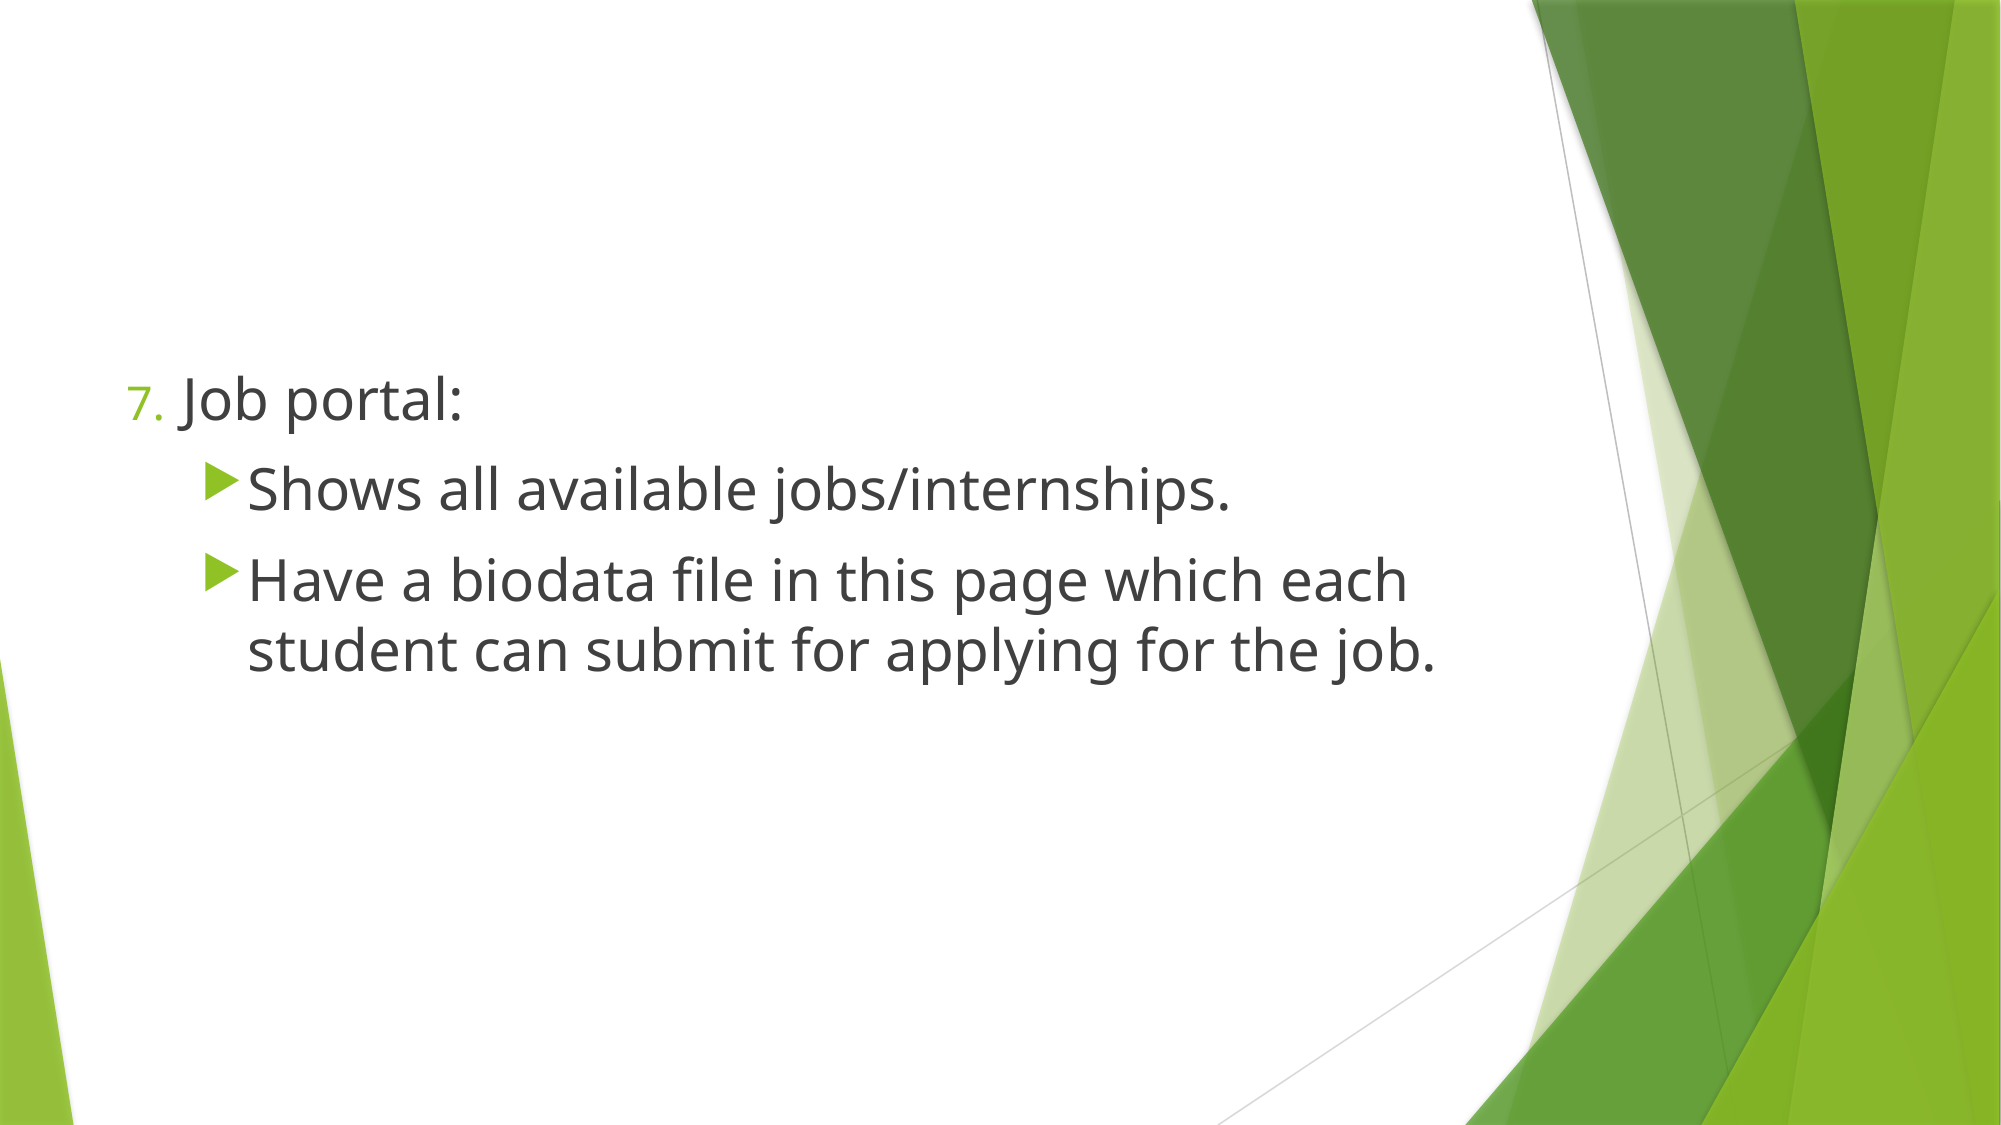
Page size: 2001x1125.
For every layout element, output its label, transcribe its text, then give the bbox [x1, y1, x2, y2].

list Job portal: Shows all available jobs/internships. Have a biodata file in this page which each student can submit for applying for the job. [111, 354, 1522, 992]
